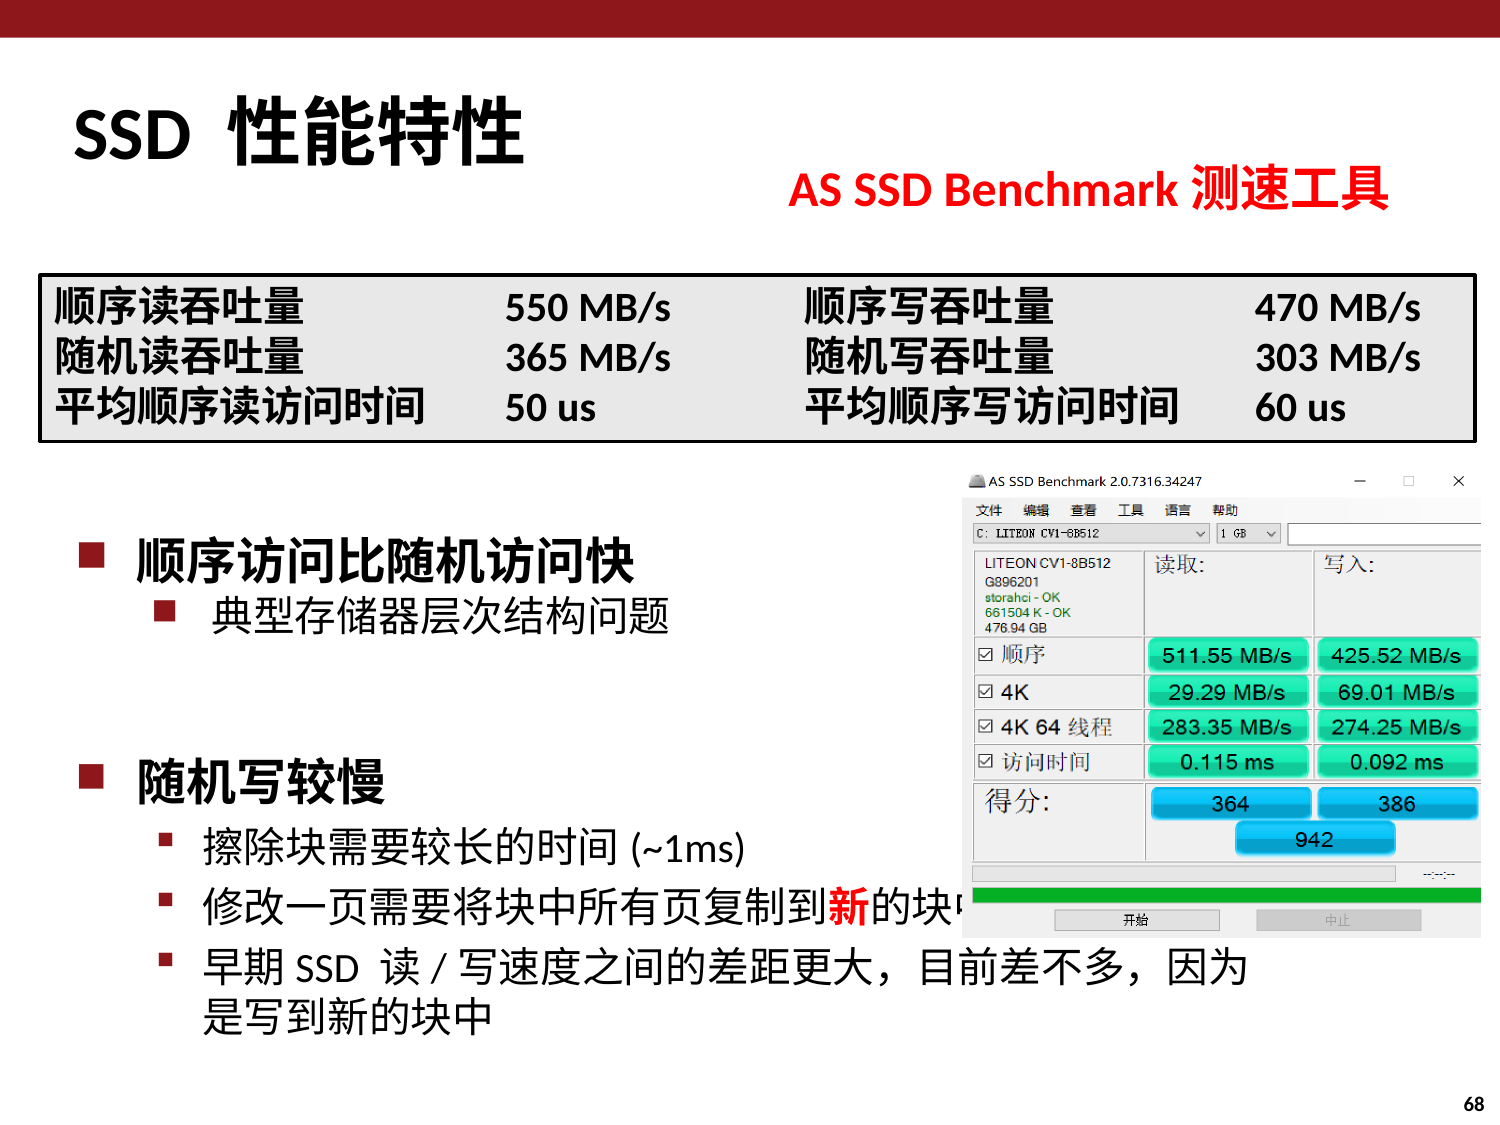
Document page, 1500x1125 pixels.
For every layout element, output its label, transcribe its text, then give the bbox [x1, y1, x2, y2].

text_box 550 MB/s 365 MB/s 50 us [504, 279, 674, 430]
text_box 顺序读吞吐量 随机读吞吐量 平均顺序读访问时间 [55, 279, 438, 430]
text_box AS SSD Benchmark测速工具 [773, 149, 1412, 224]
text_box 顺序访问比随机访问快 典型存储器层次结构问题 随机写较慢 擦除块需要较长的时间(~1ms) 修改一页需要将块中所有页复制到新的块中 早期SSD 读/写速度之间的差距更大，目前差不多，因为是写到新的块中 资料来源: Intel SSD 730 产品详细说明书 [25, 529, 1272, 1125]
text_box 470 MB/s 303 MB/s 60 us [1254, 279, 1424, 430]
text_box [40, 274, 1475, 442]
slide_number 68 [1459, 1093, 1489, 1125]
title SSD 性能特性 [71, 84, 563, 273]
picture [962, 467, 1481, 938]
text_box 顺序写吞吐量 随机写吞吐量 平均顺序写访问时间 [804, 279, 1188, 430]
